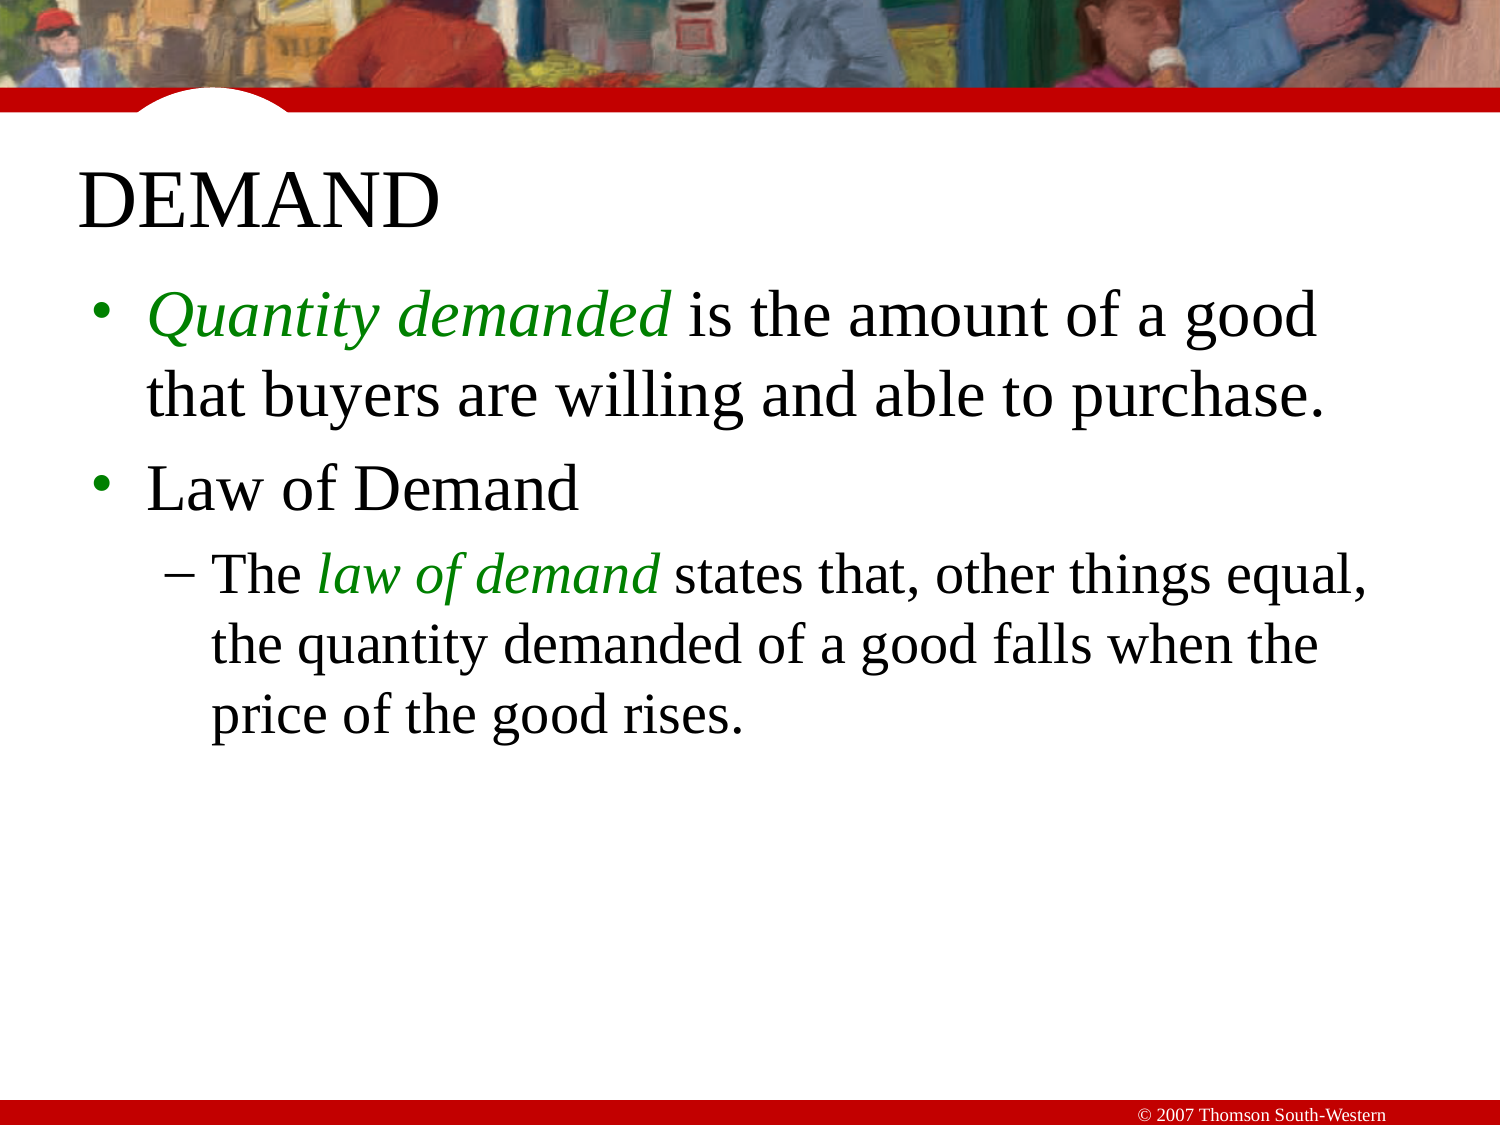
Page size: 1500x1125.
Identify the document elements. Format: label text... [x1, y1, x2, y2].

title DEMAND [62, 99, 1413, 288]
list Quantity demanded is the amount of a good that buyers are willing and able to purchase. Law of Demand The law of demand states that, other things equal, the quantity demanded of a good falls when the price of the good rises. [75, 262, 1425, 1005]
picture [0, 0, 1500, 87]
